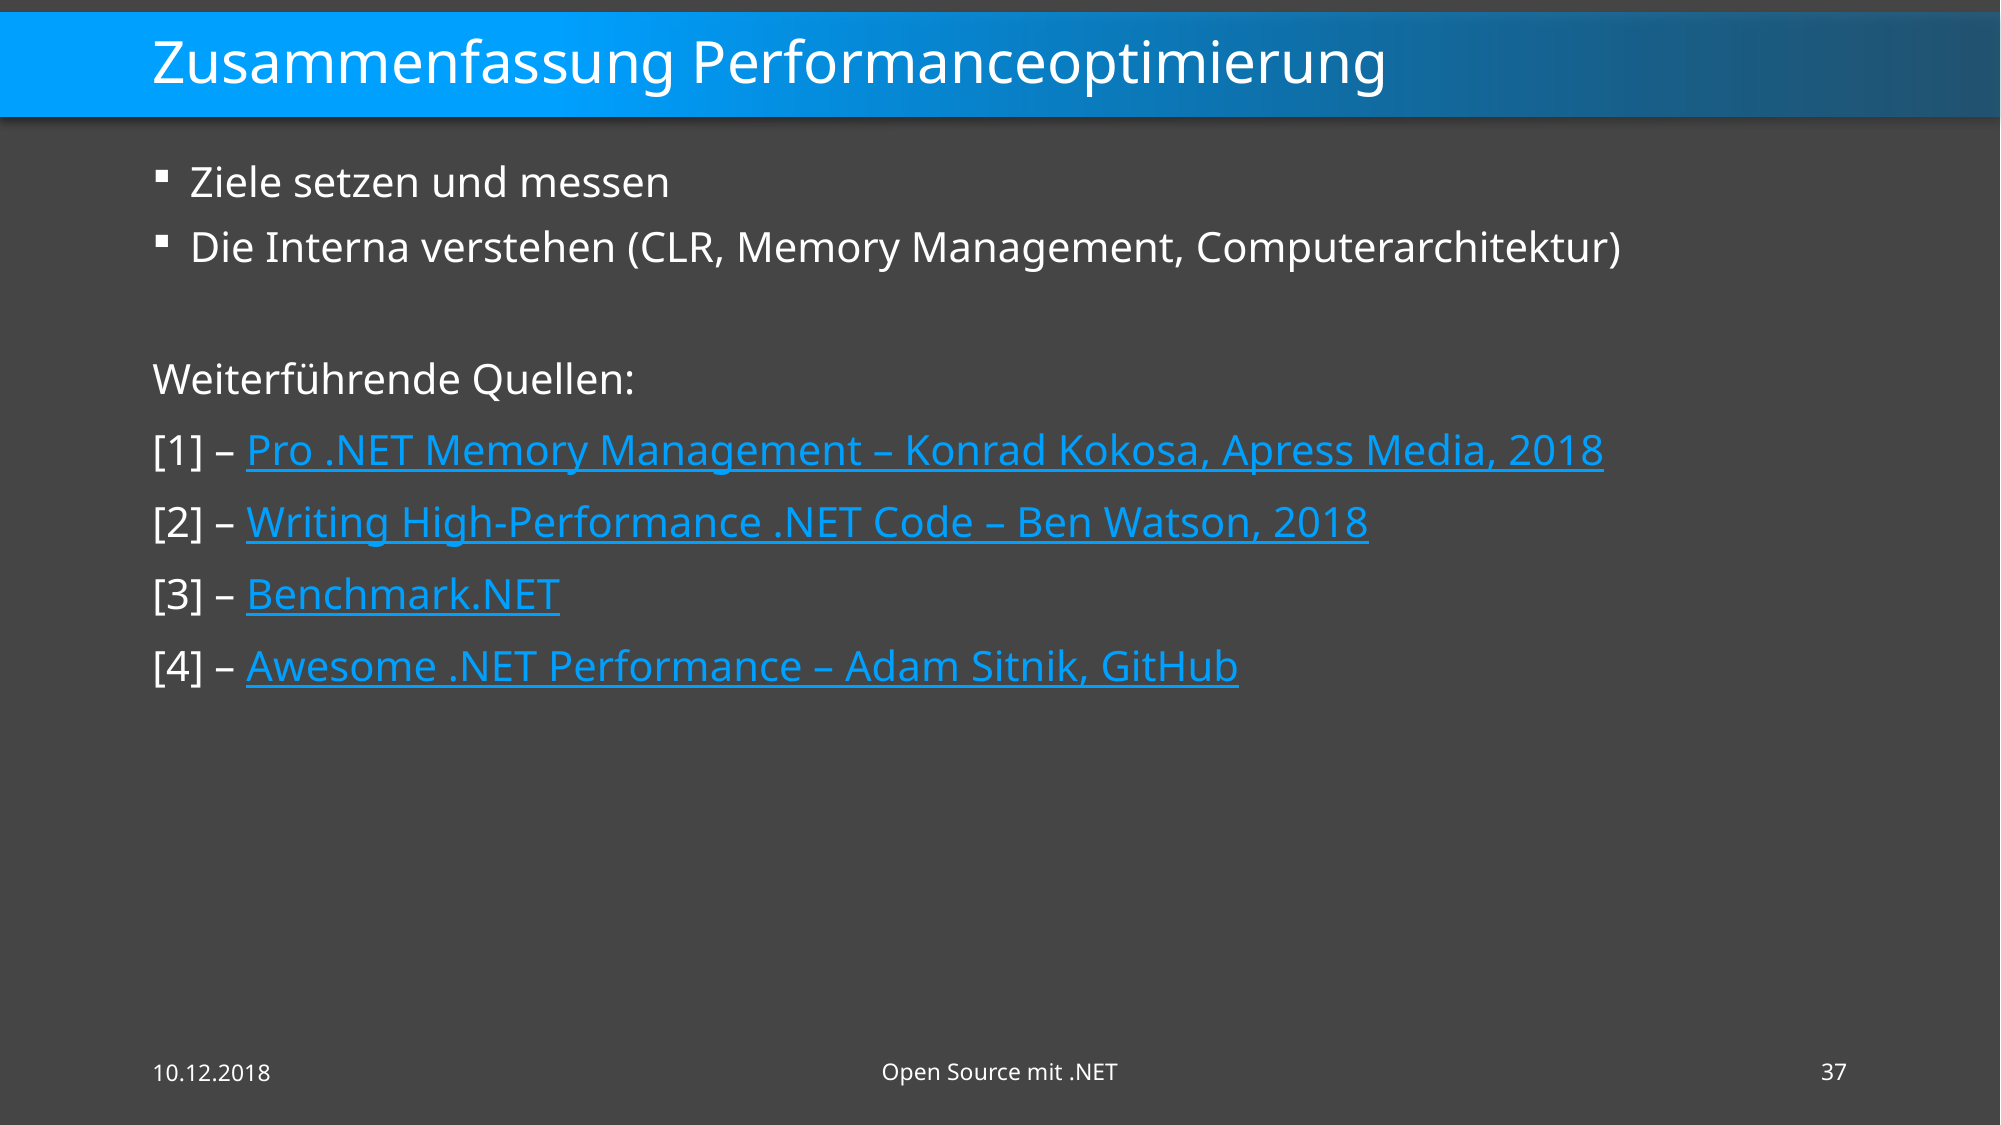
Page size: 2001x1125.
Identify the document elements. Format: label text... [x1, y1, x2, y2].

footer Open Source mit .NET [662, 1042, 1338, 1103]
list Ziele setzen und messen Die Interna verstehen (CLR, Memory Management, Computerarchitektur) Weiterführende Quellen: [1] – Pro .NET Memory Management – Konrad Kokosa, Apress Media, 2018 [2] – Writing High-Performance .NET Code – Ben Watson, 2018 [3] – Benchmark.NET [4] – Awesome .NET Performance – Adam Sitnik, GitHub [137, 153, 1863, 1028]
slide_number 37 [1412, 1042, 1863, 1103]
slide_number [137, 1042, 588, 1103]
title Zusammenfassung Performanceoptimierung [137, 23, 1863, 107]
